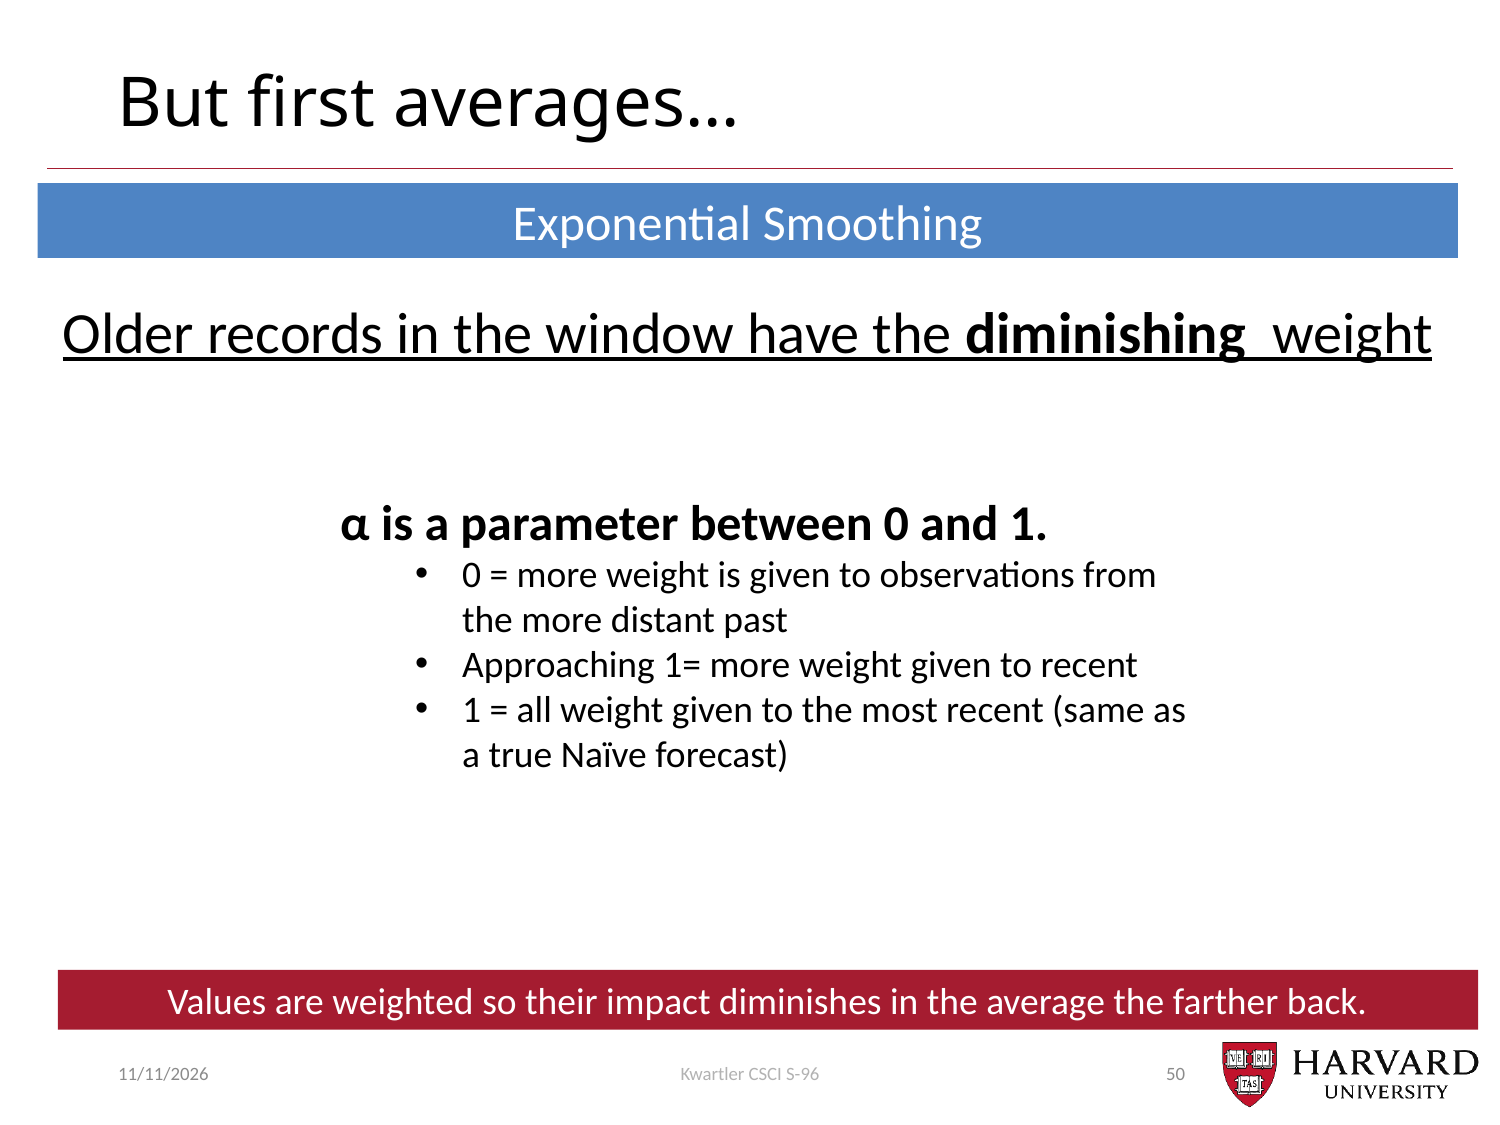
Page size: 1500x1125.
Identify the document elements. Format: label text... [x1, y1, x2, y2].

text_box α is a parameter between 0 and 1. 0 = more weight is given to observations from the more distant past Approaching 1= more weight given to recent 1 = all weight given to the most recent (same as a true Naïve forecast) [325, 482, 1224, 783]
text_box Exponential Smoothing [37, 183, 1458, 258]
title But first averages… [103, 59, 1397, 157]
text_box Values are weighted so their impact diminishes in the average the farther back. [57, 969, 1479, 1030]
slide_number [103, 1042, 441, 1103]
text_box Older records in the window have the diminishing weight [39, 287, 1456, 373]
picture [1200, 1024, 1500, 1125]
footer Kwartler CSCI S-96 [496, 1042, 1004, 1103]
slide_number 50 [1059, 1042, 1200, 1103]
